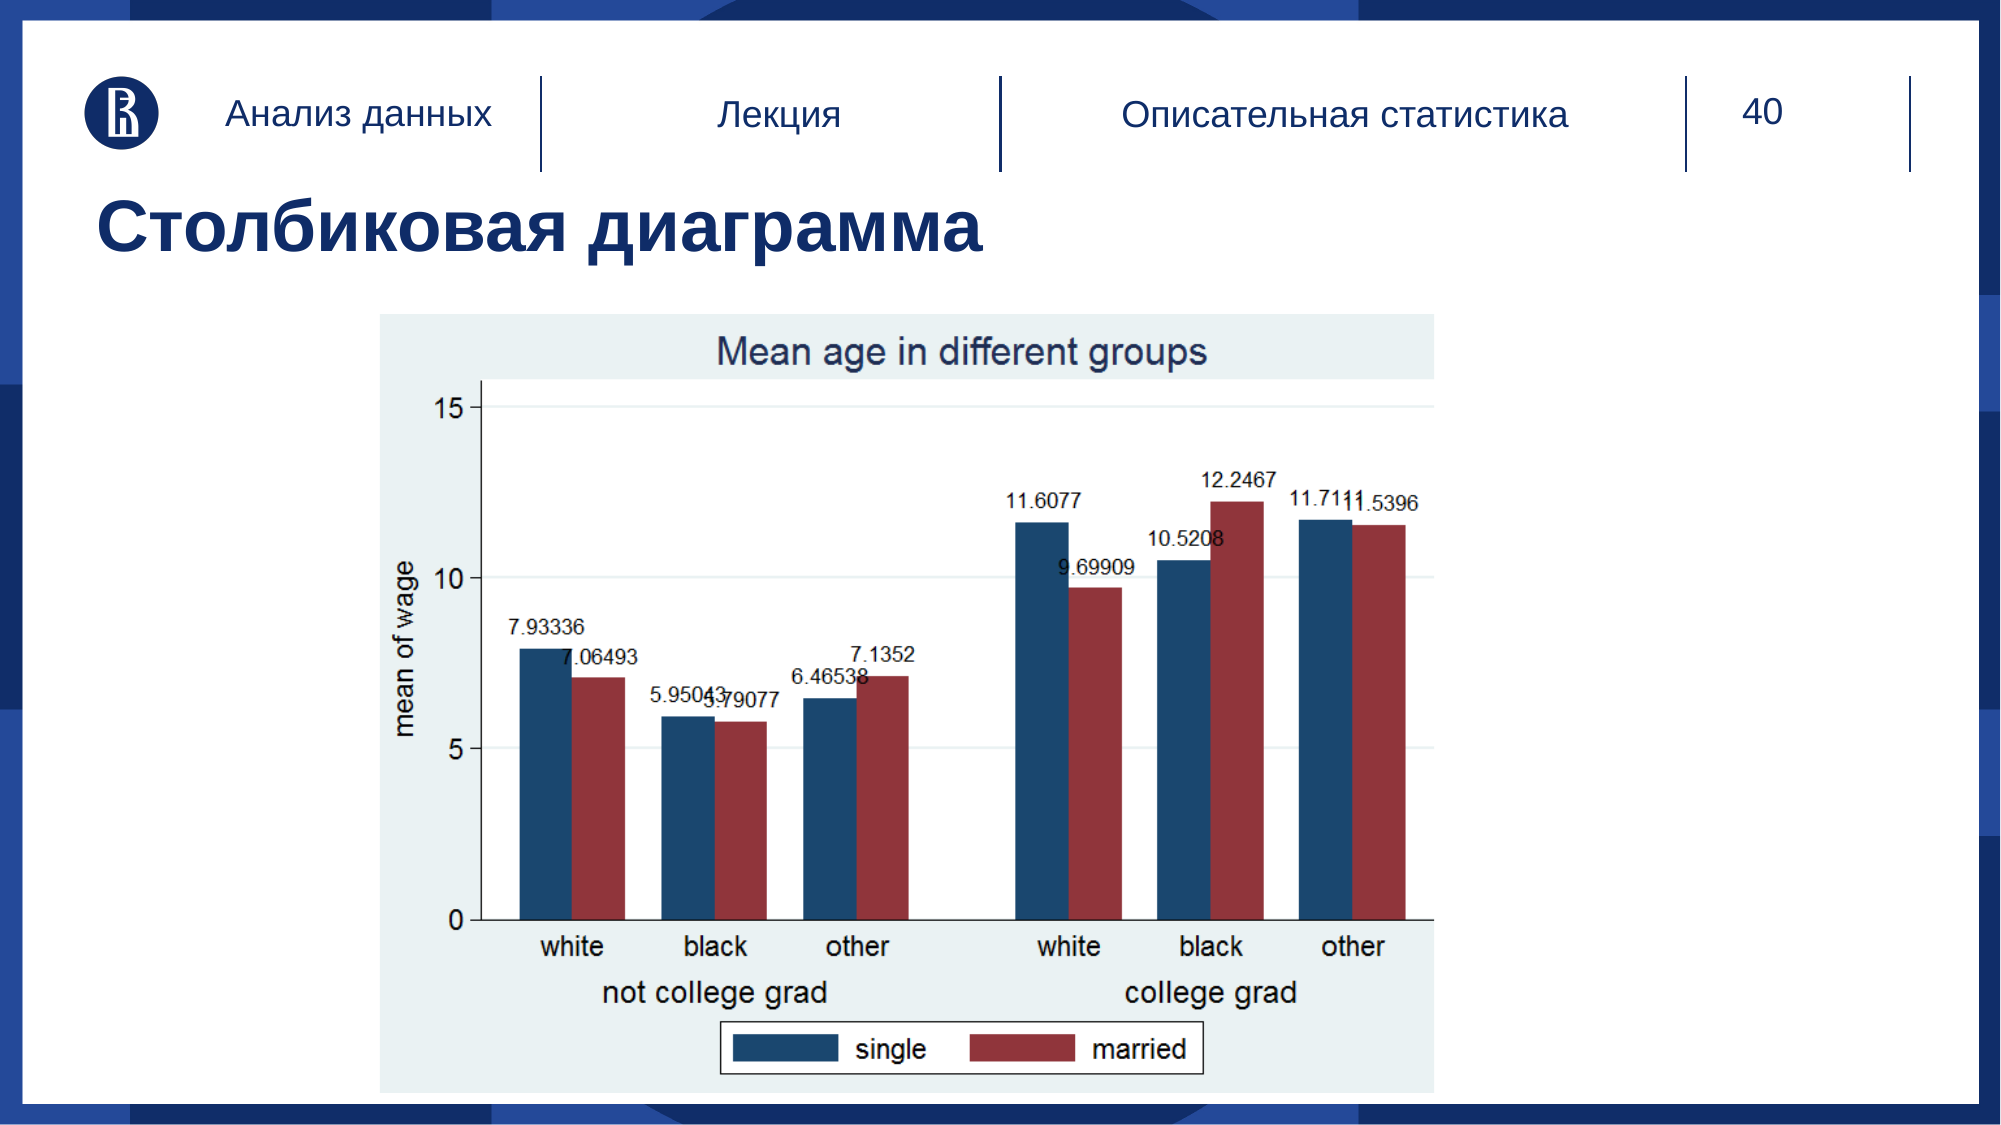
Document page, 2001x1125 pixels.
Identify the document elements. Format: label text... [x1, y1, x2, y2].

list Лекция [567, 90, 992, 157]
list Описательная статистика [1026, 90, 1664, 157]
picture [0, 0, 2001, 1125]
title Столбиковая диаграмма [96, 178, 1911, 306]
list Анализ данных [187, 88, 520, 157]
